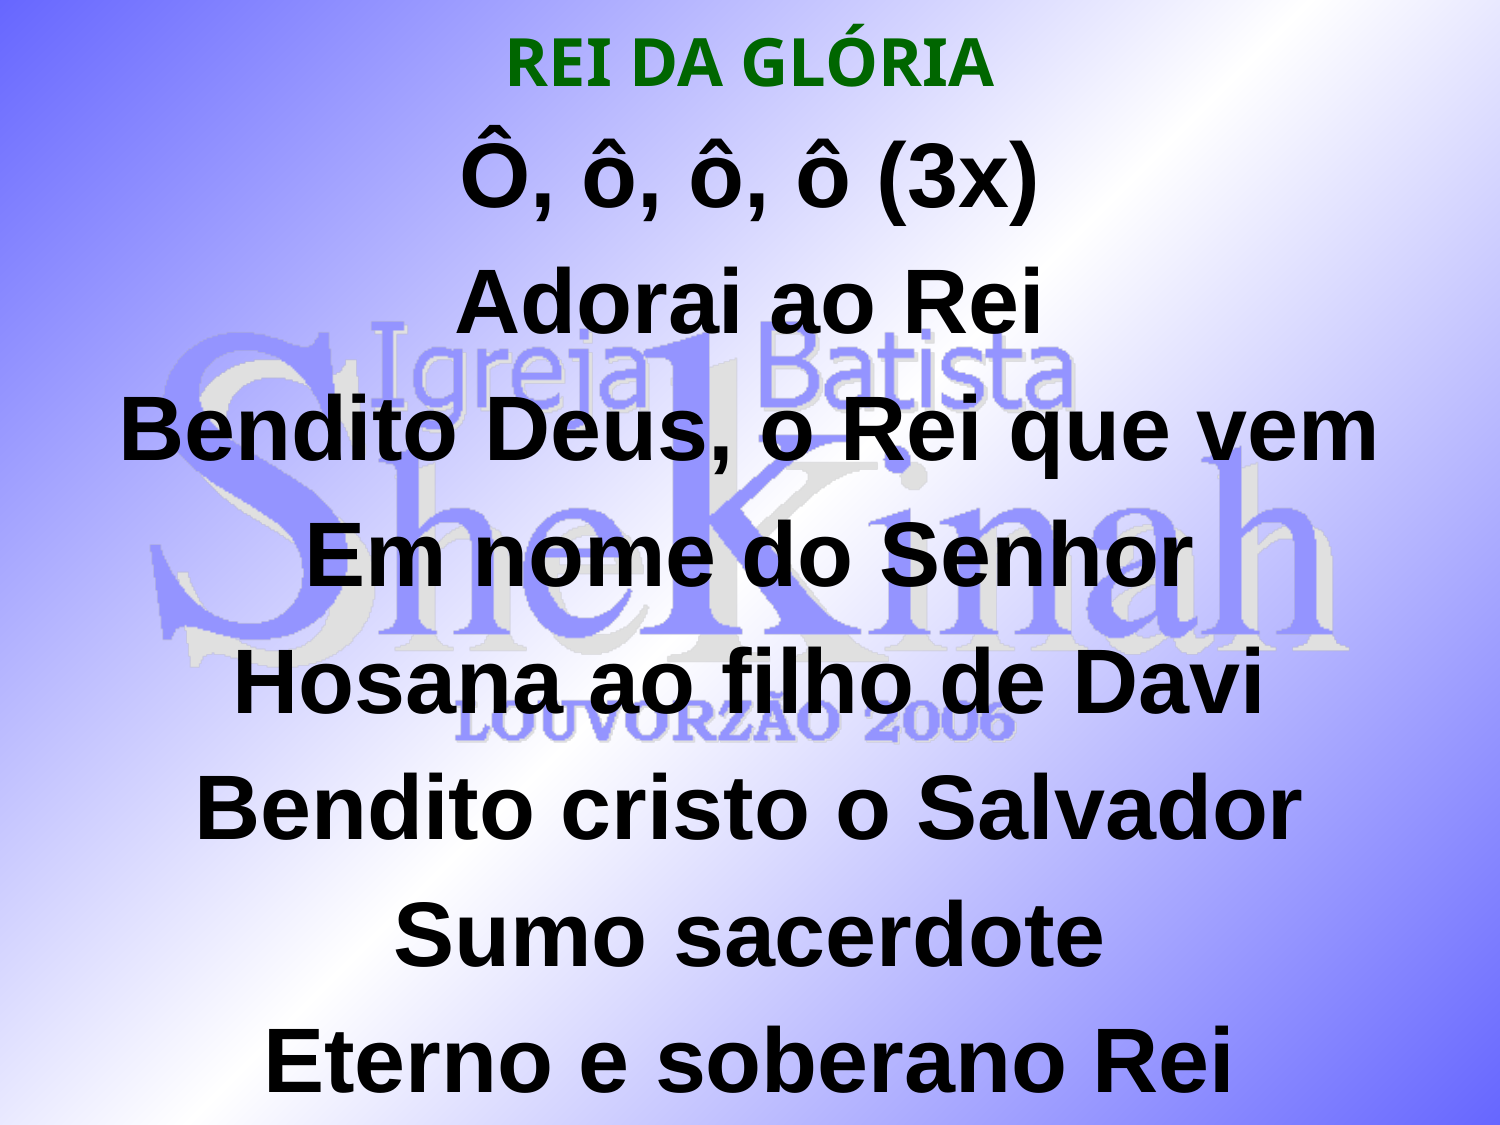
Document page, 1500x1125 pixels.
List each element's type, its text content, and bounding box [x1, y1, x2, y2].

picture [112, 49, 1358, 881]
text_box REI DA GLÓRIA Ô, ô, ô, ô (3x) Adorai ao Rei Bendito Deus, o Rei que vem Em nome do Senhor Hosana ao filho de Davi Bendito cristo o Salvador Sumo sacerdote Eterno e soberano Rei [0, 0, 1500, 1119]
